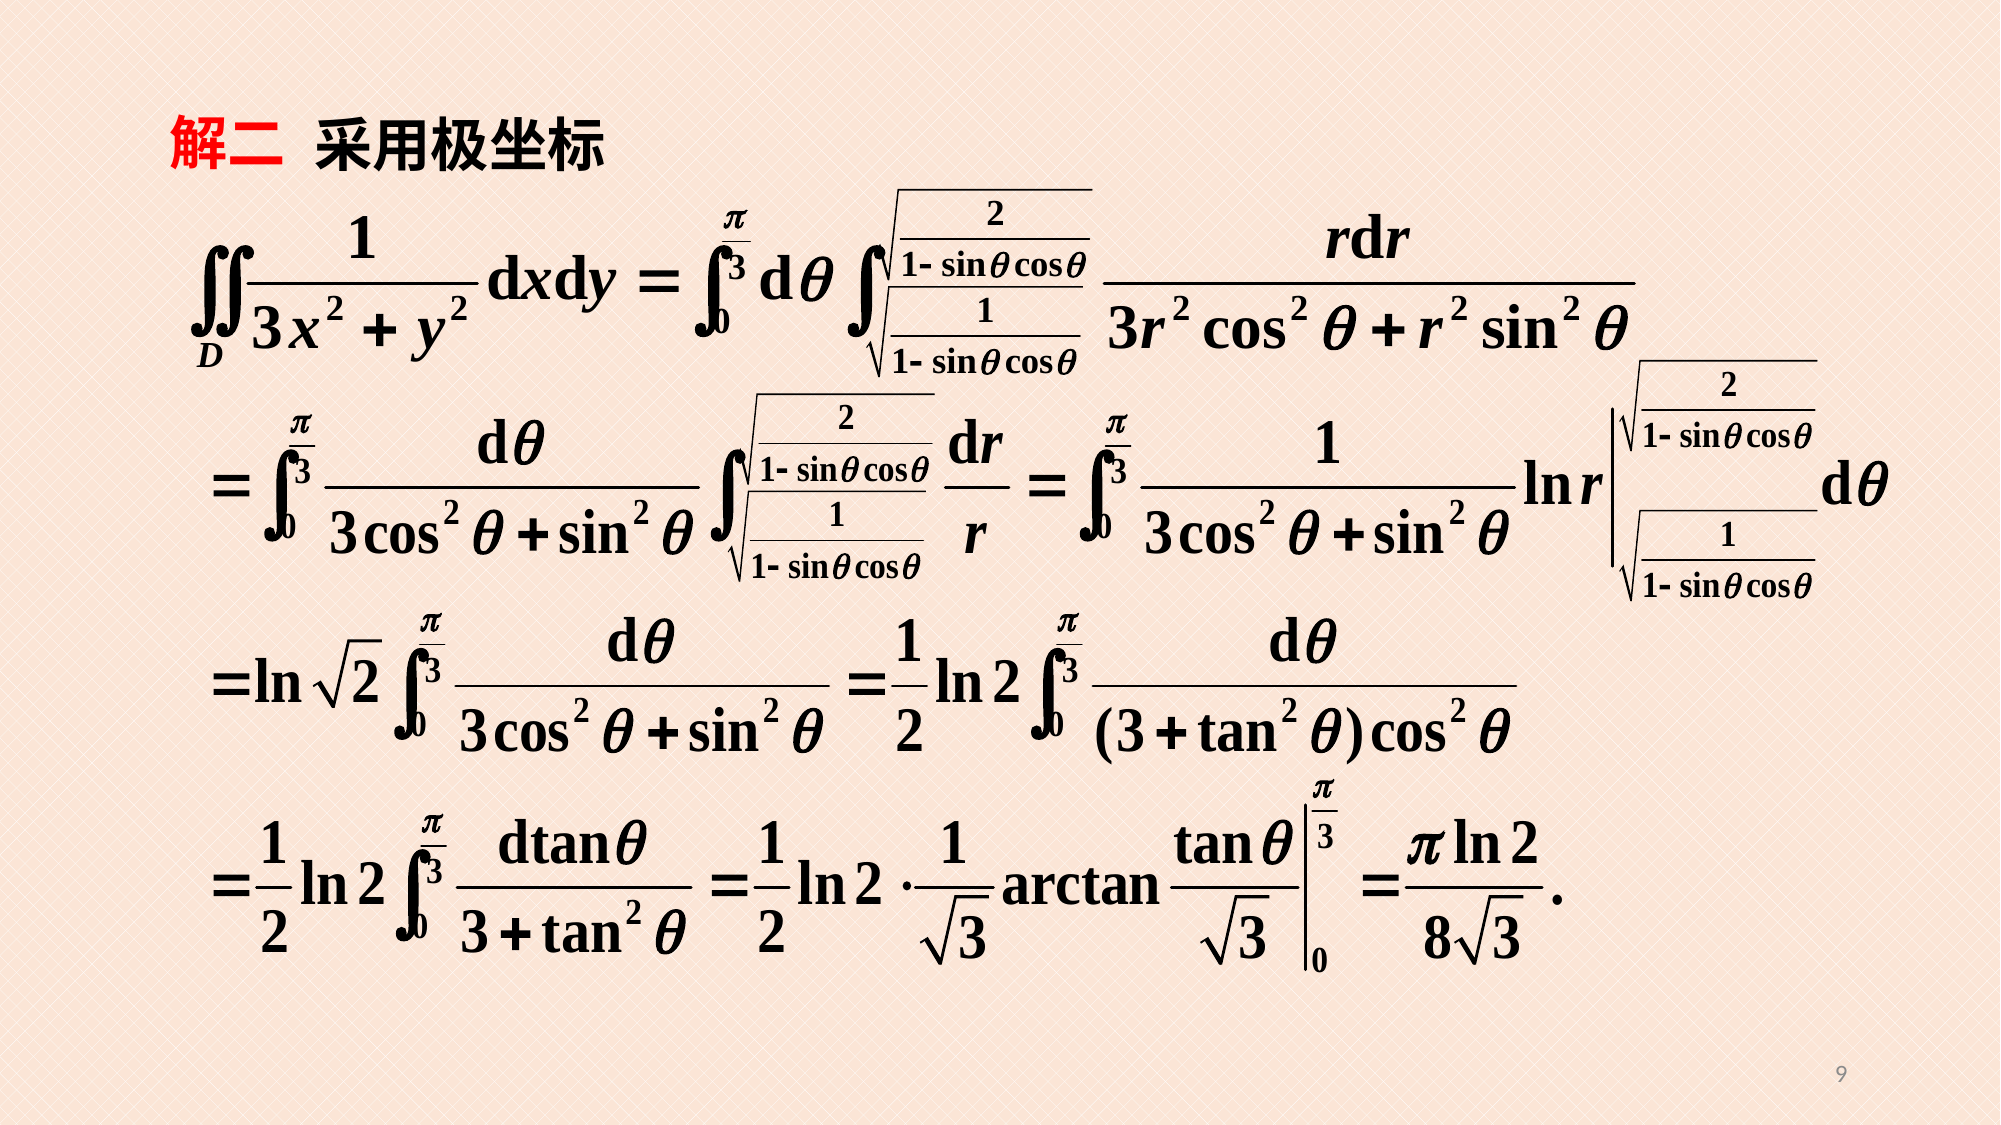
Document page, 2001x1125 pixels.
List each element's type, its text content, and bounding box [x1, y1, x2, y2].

text_box 采用极坐标 [299, 100, 644, 178]
slide_number 9 [1412, 1042, 1863, 1103]
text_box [199, 591, 1531, 755]
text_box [199, 755, 1574, 989]
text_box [171, 178, 1648, 390]
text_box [199, 345, 1903, 616]
text_box 解二 [154, 98, 317, 184]
